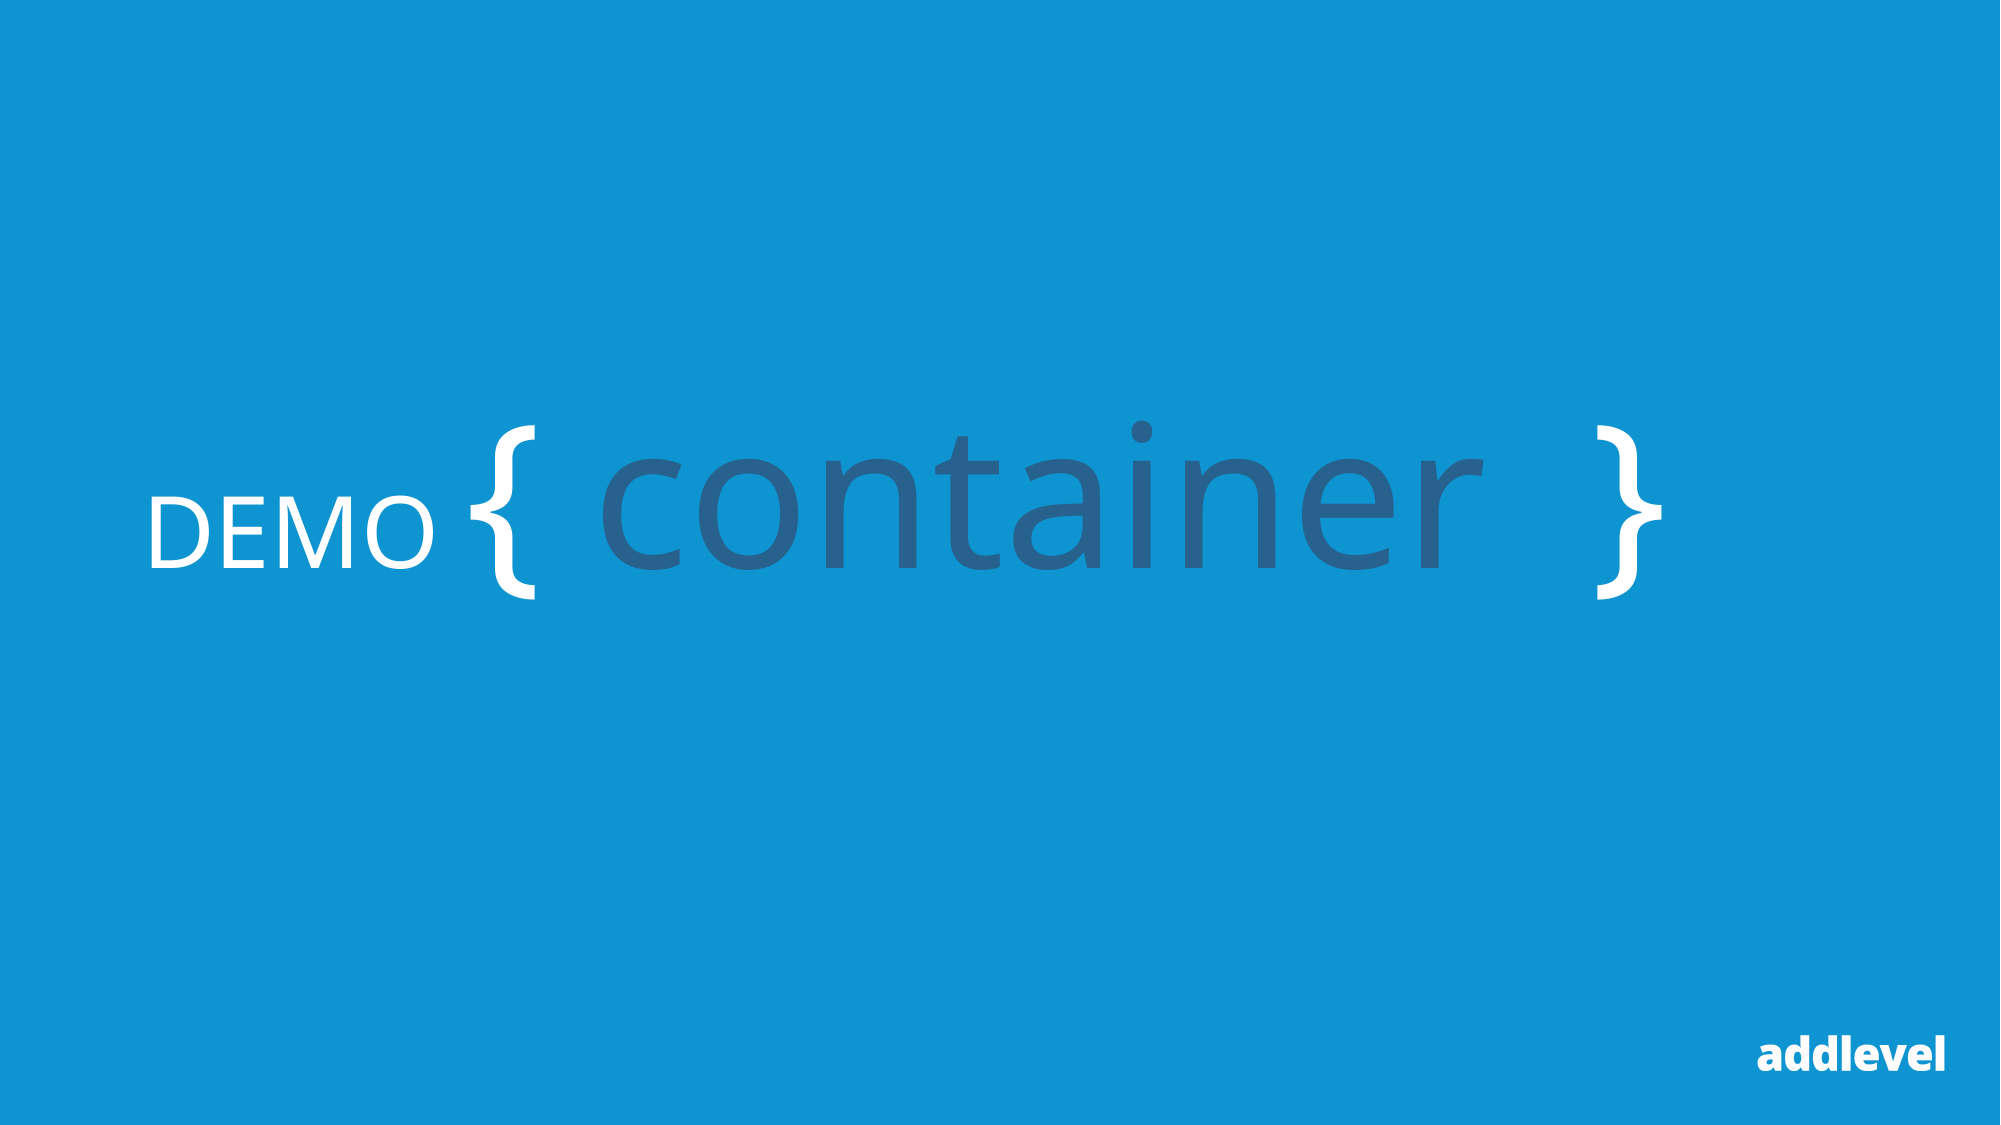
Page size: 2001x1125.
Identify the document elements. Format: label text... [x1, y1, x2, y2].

picture [1936, 1036, 1944, 1070]
picture [1881, 1046, 1906, 1070]
picture [1842, 1036, 1850, 1070]
picture [1908, 1045, 1931, 1070]
picture [1758, 1045, 1781, 1070]
picture [1855, 1045, 1878, 1070]
text_box DEMO { container } [127, 360, 1690, 736]
picture [1813, 1036, 1836, 1070]
picture [1786, 1036, 1809, 1070]
